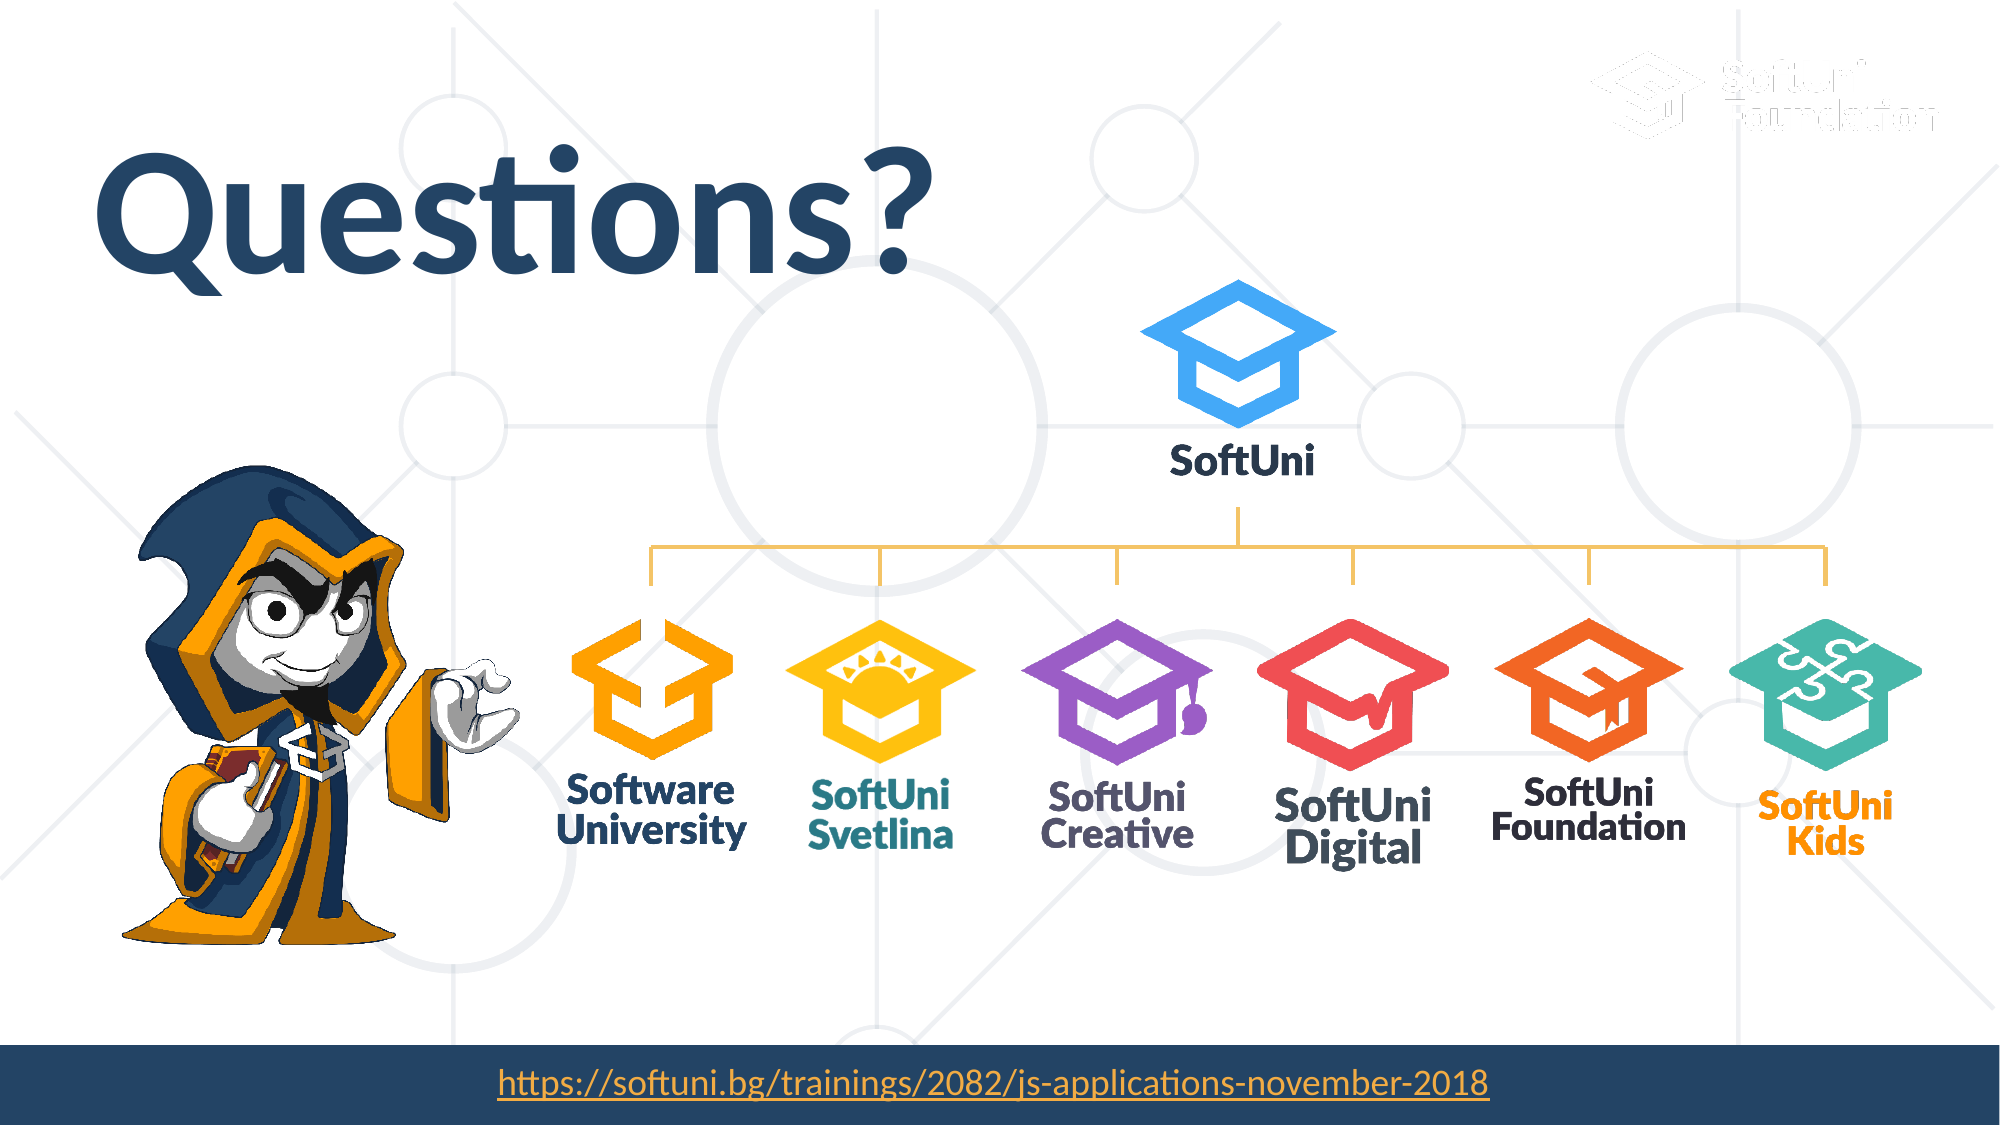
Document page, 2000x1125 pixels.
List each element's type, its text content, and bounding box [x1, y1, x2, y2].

picture [27, 364, 747, 1045]
picture [1590, 51, 1939, 139]
picture [1493, 618, 1685, 840]
picture [1139, 279, 1337, 476]
list https://softuni.bg/trainings/2082/js-applications-november-2018 [0, 1050, 1988, 1110]
picture [1257, 619, 1449, 877]
picture [1729, 619, 1922, 855]
picture [785, 619, 977, 850]
picture [1021, 619, 1213, 848]
